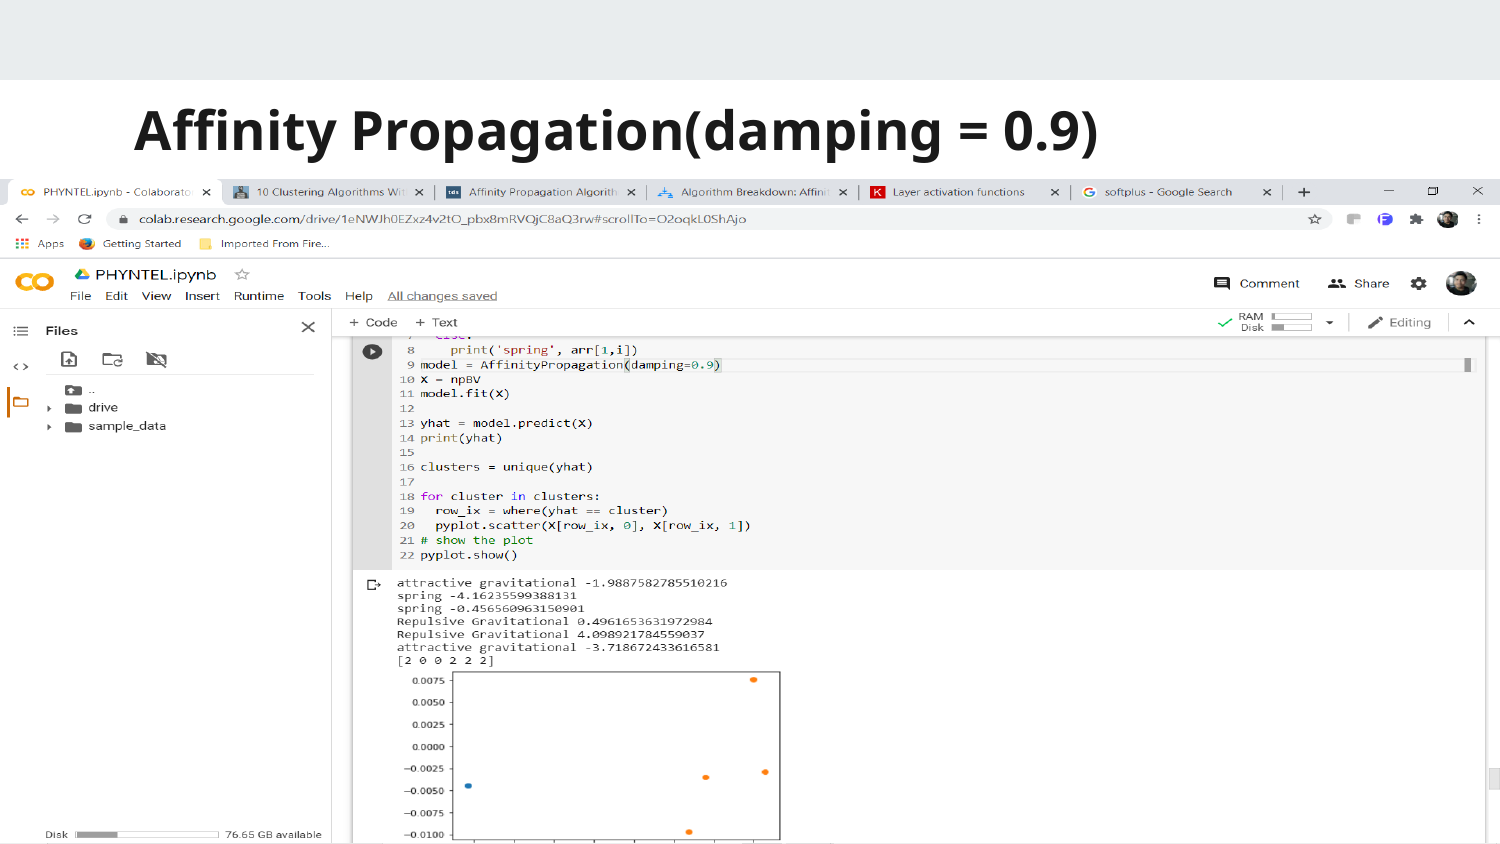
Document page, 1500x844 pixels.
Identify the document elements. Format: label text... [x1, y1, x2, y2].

picture [0, 179, 1500, 844]
title Affinity Propagation(damping = 0.9) [119, 81, 1381, 170]
